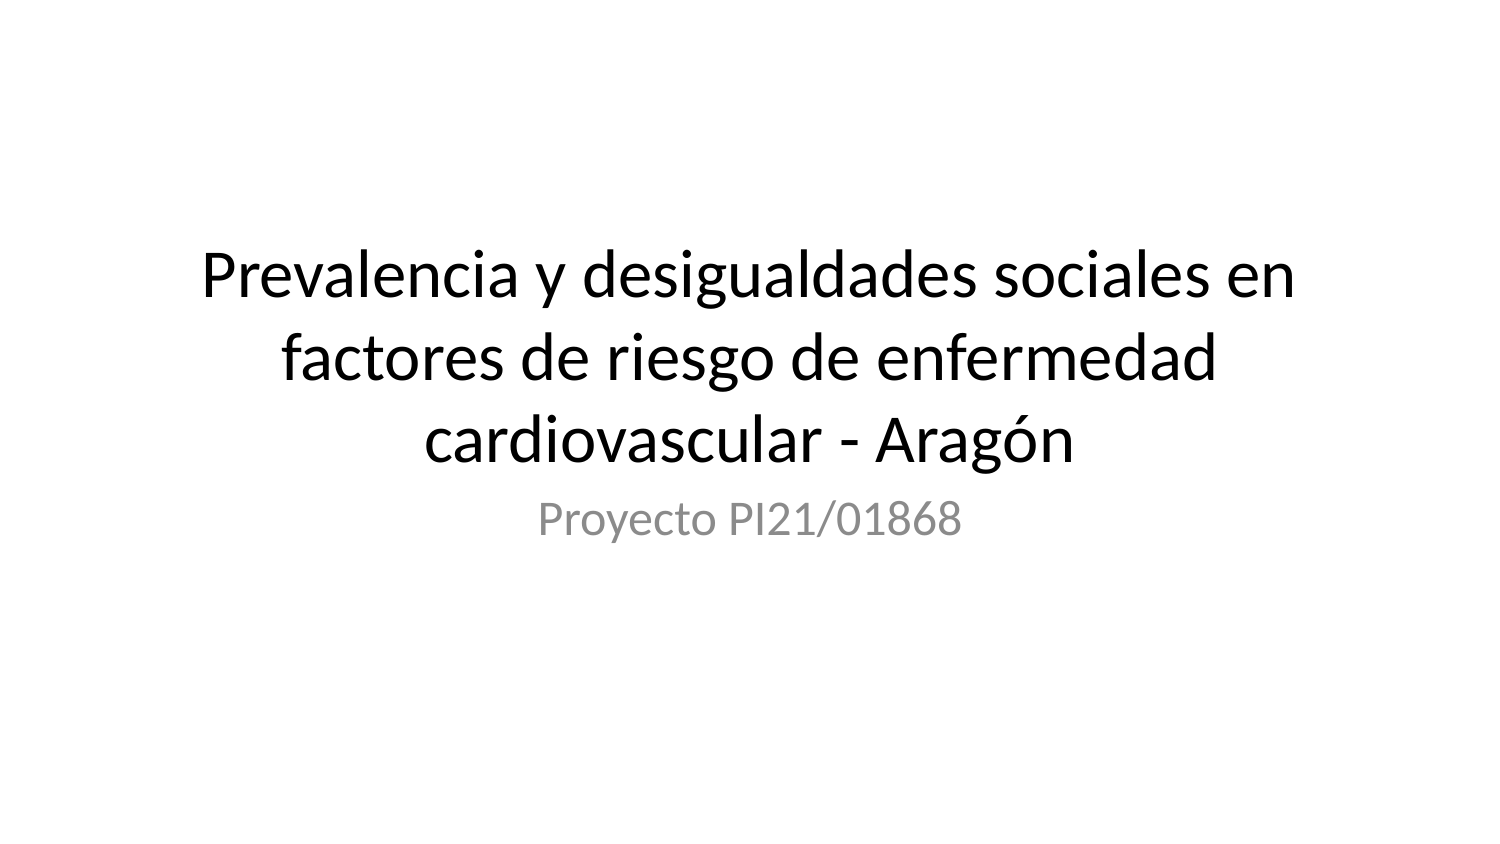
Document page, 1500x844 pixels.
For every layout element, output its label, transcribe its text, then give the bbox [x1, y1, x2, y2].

title Prevalencia y desigualdades sociales en factores de riesgo de enfermedad cardiovascular - Aragón [112, 262, 1388, 443]
subtitle Proyecto PI21/01868 [225, 478, 1275, 694]
